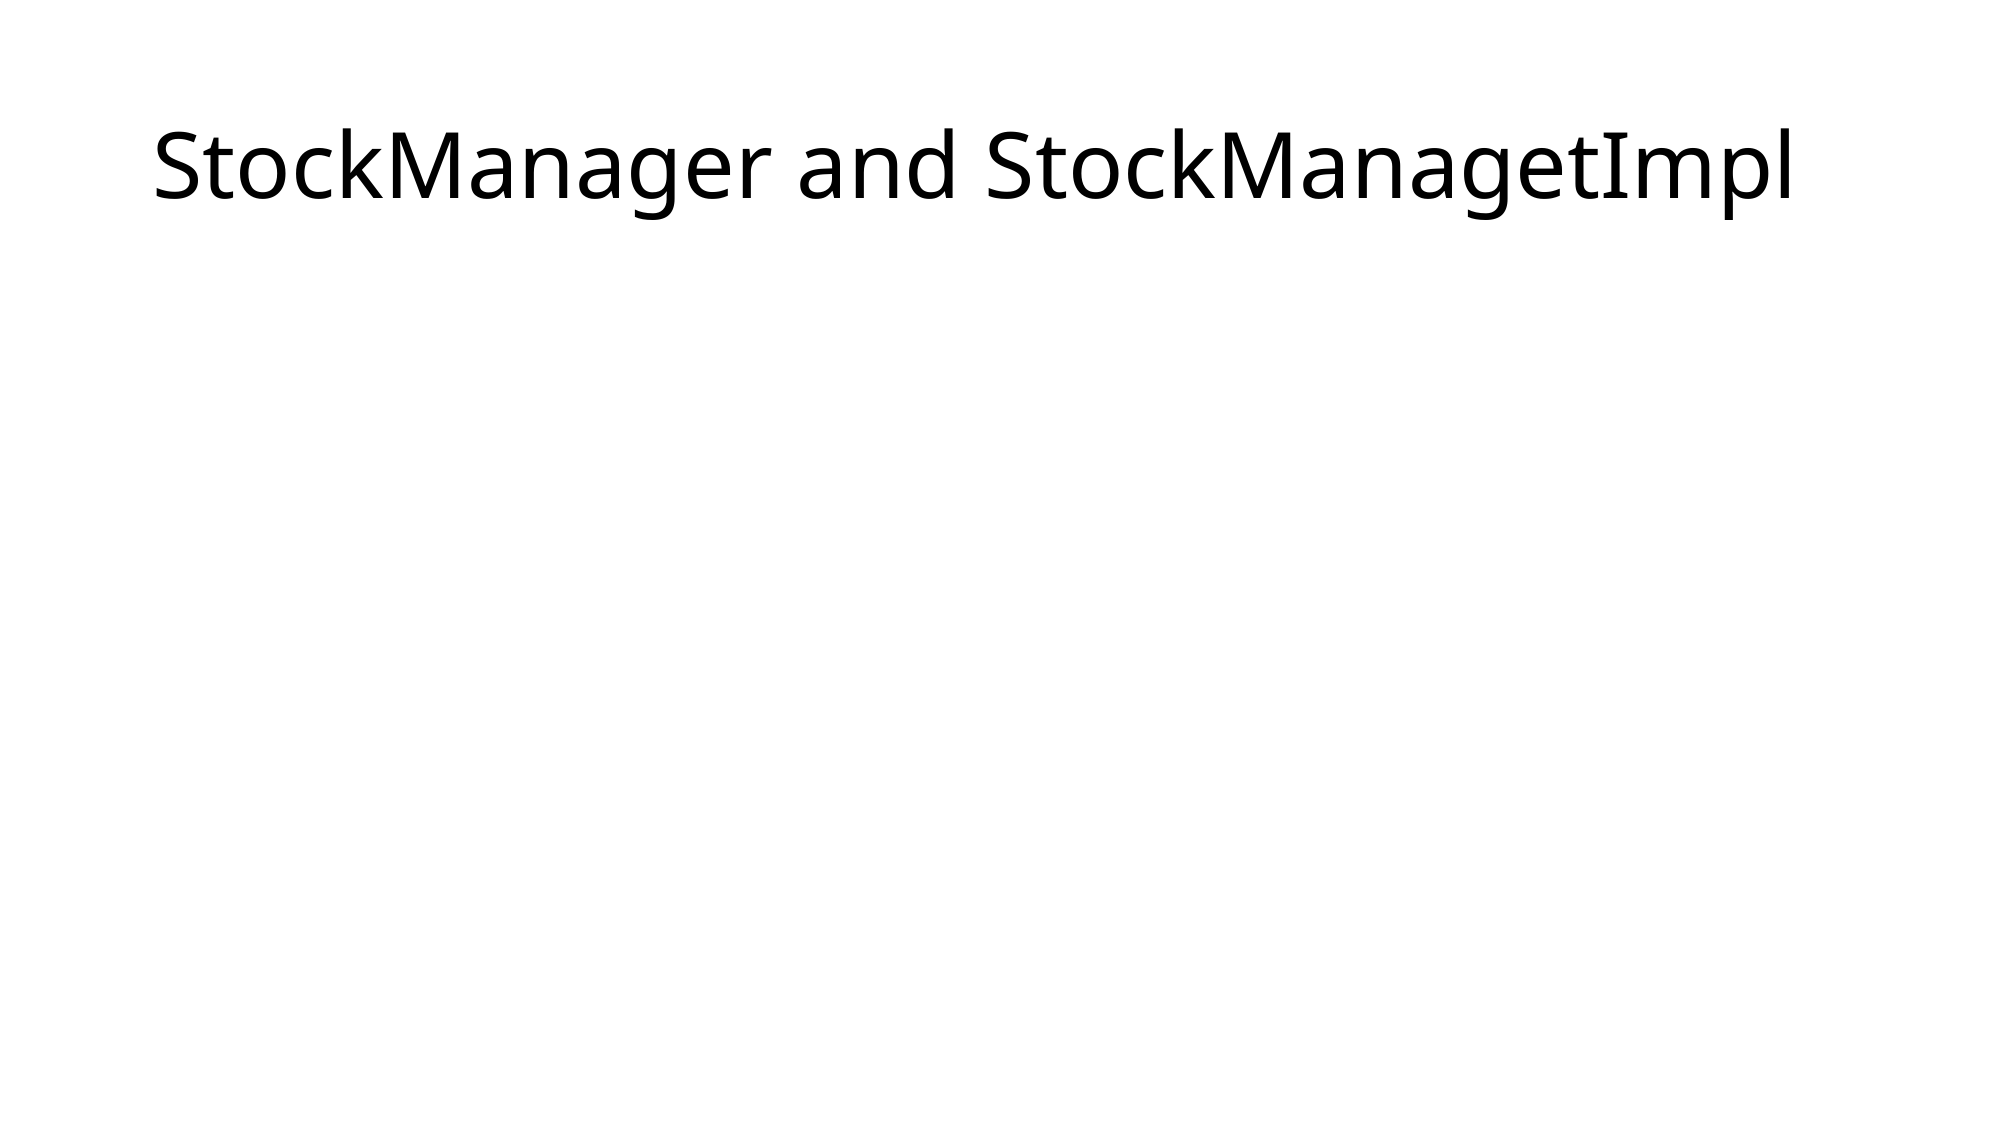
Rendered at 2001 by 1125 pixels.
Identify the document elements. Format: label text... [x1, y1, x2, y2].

title StockManager and StockManagetImpl [137, 59, 1863, 278]
